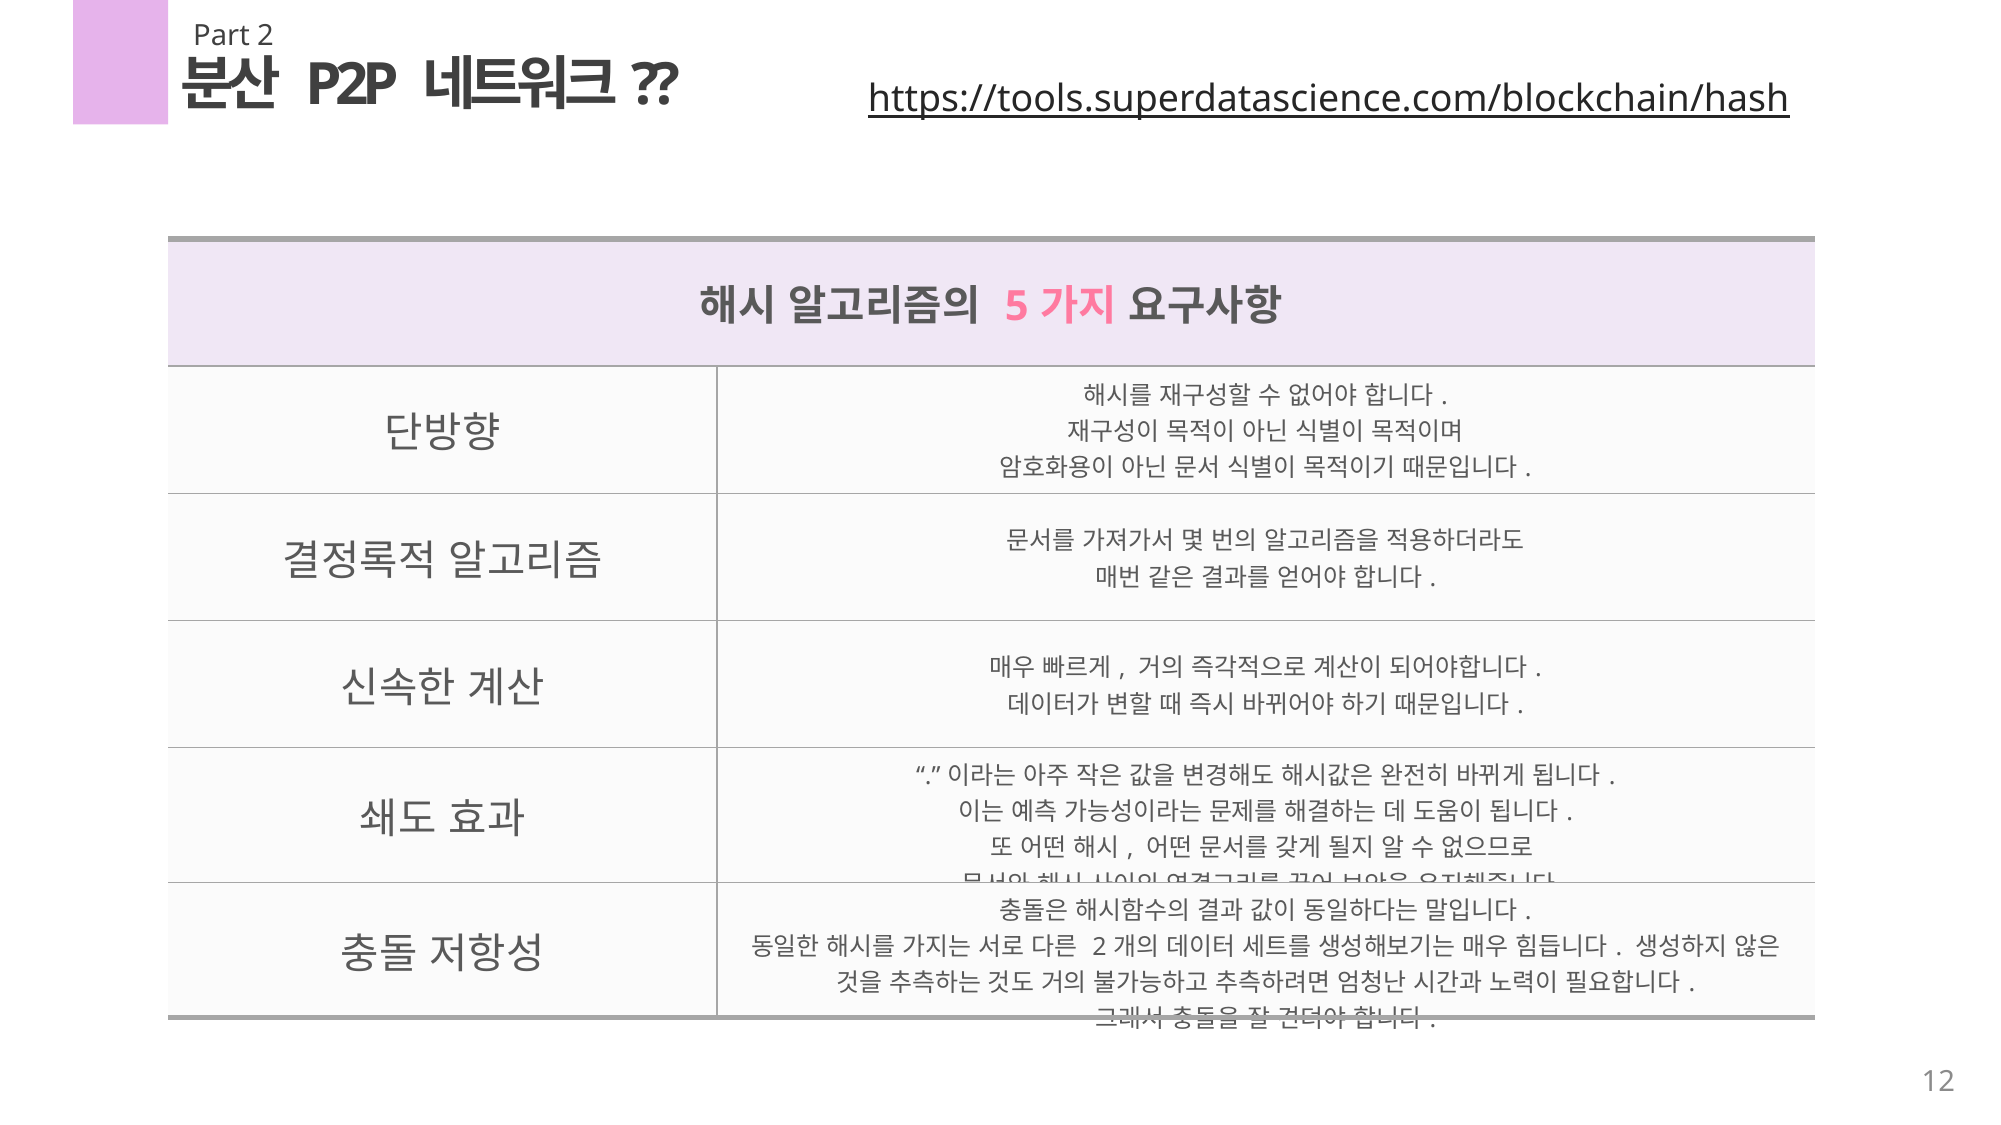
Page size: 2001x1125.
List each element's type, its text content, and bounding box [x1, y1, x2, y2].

text_box Part 2 [178, 9, 289, 38]
text_box 분산 P2P 네트워크?? [166, 38, 696, 124]
table_cell 문서를 가져가서 몇 번의 알고리즘을 적용하더라도 매번 같은 결과를 얻어야 합니다. [718, 494, 1815, 620]
table_cell 충돌은 해시함수의 결과 값이 동일하다는 말입니다. 동일한 해시를 가지는 서로 다른 2개의 데이터 세트를 생성해보기는 매우 힘듭니다. 생성하지 않은 것을 추측하는 것도 거의 불가능하고 추측하려면 엄청난 시간과 노력이 필요합니다. 그래서 충돌을 잘 견뎌야 합니다. [718, 883, 1815, 1015]
table_cell 결정록적 알고리즘 [168, 494, 716, 620]
text_box https://tools.superdatascience.com/blockchain/hash [853, 66, 1806, 133]
table_header 해시 알고리즘의 5가지 요구사항 [168, 242, 1815, 365]
table_cell 매우 빠르게, 거의 즉각적으로 계산이 되어야합니다. 데이터가 변할 때 즉시 바뀌어야 하기 때문입니다. [718, 621, 1815, 747]
table_cell “.”이라는 아주 작은 값을 변경해도 해시값은 완전히 바뀌게 됩니다. 이는 예측 가능성이라는 문제를 해결하는 데 도움이 됩니다. 또 어떤 해시, 어떤 문서를 갖게 될지 알 수 없으므로 문서와 해시 사이의 연결고리를 끊어 보안을 유지해줍니다. [718, 748, 1815, 882]
text_box [72, 0, 169, 125]
table_cell 단방향 [168, 367, 716, 493]
slide_number 12 [1520, 1052, 1971, 1113]
table_cell 신속한 계산 [168, 621, 716, 747]
table_cell 해시를 재구성할 수 없어야 합니다. 재구성이 목적이 아닌 식별이 목적이며 암호화용이 아닌 문서 식별이 목적이기 때문입니다. [718, 367, 1815, 493]
table_cell 쇄도 효과 [168, 748, 716, 882]
table_cell 충돌 저항성 [168, 883, 716, 1015]
